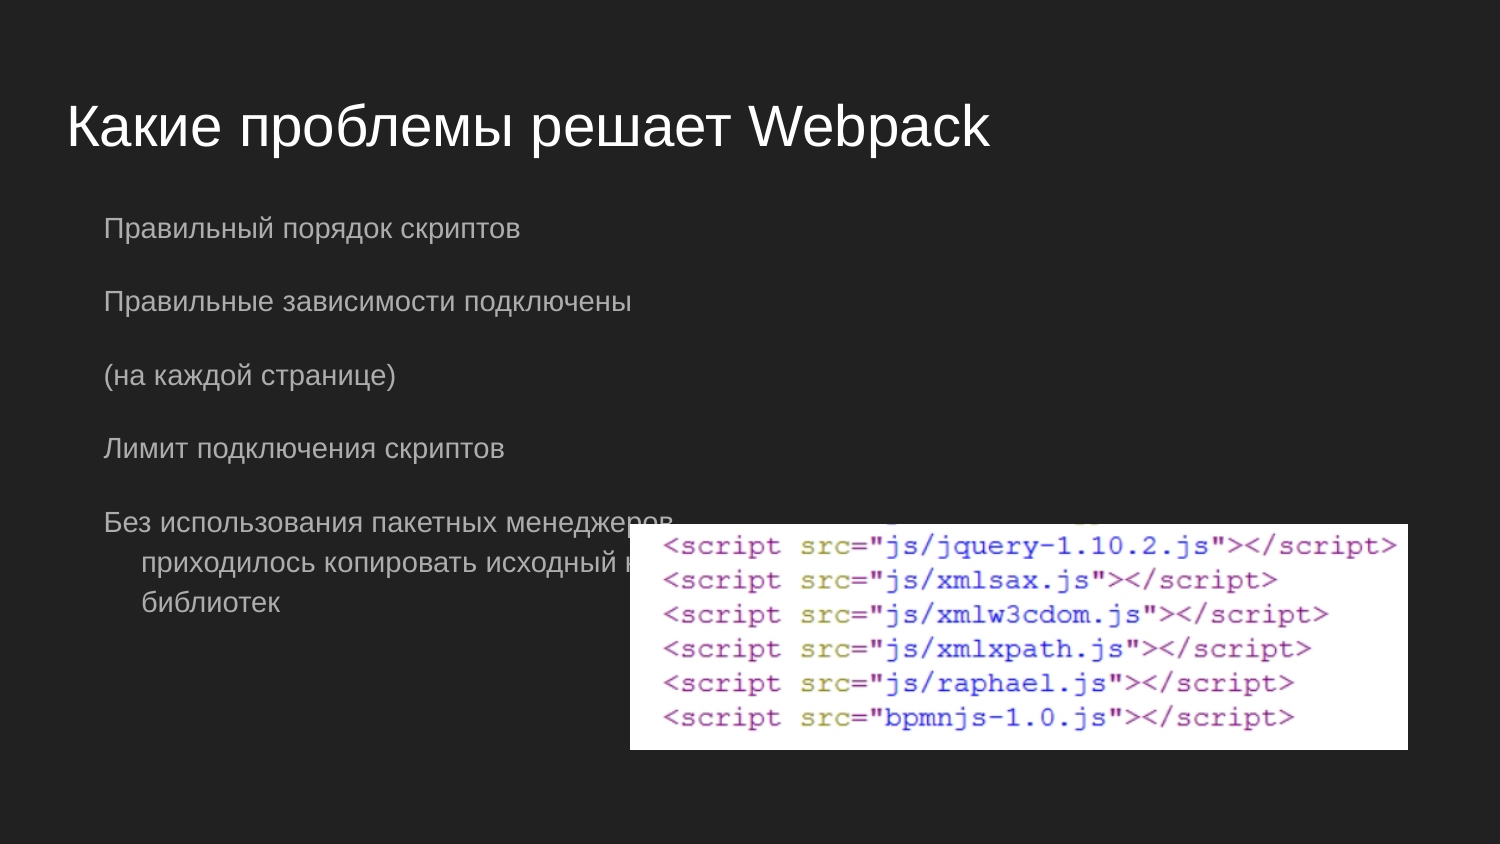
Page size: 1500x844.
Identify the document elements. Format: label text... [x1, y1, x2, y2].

picture [630, 524, 1409, 750]
list Правильный порядок скриптов Правильные зависимости подключены (на каждой странице) Лимит подключения скриптов Без использования пакетных менеджеров приходилось копировать исходный код библиотек [51, 189, 708, 750]
title Какие проблемы решает Webpack [51, 72, 1449, 167]
